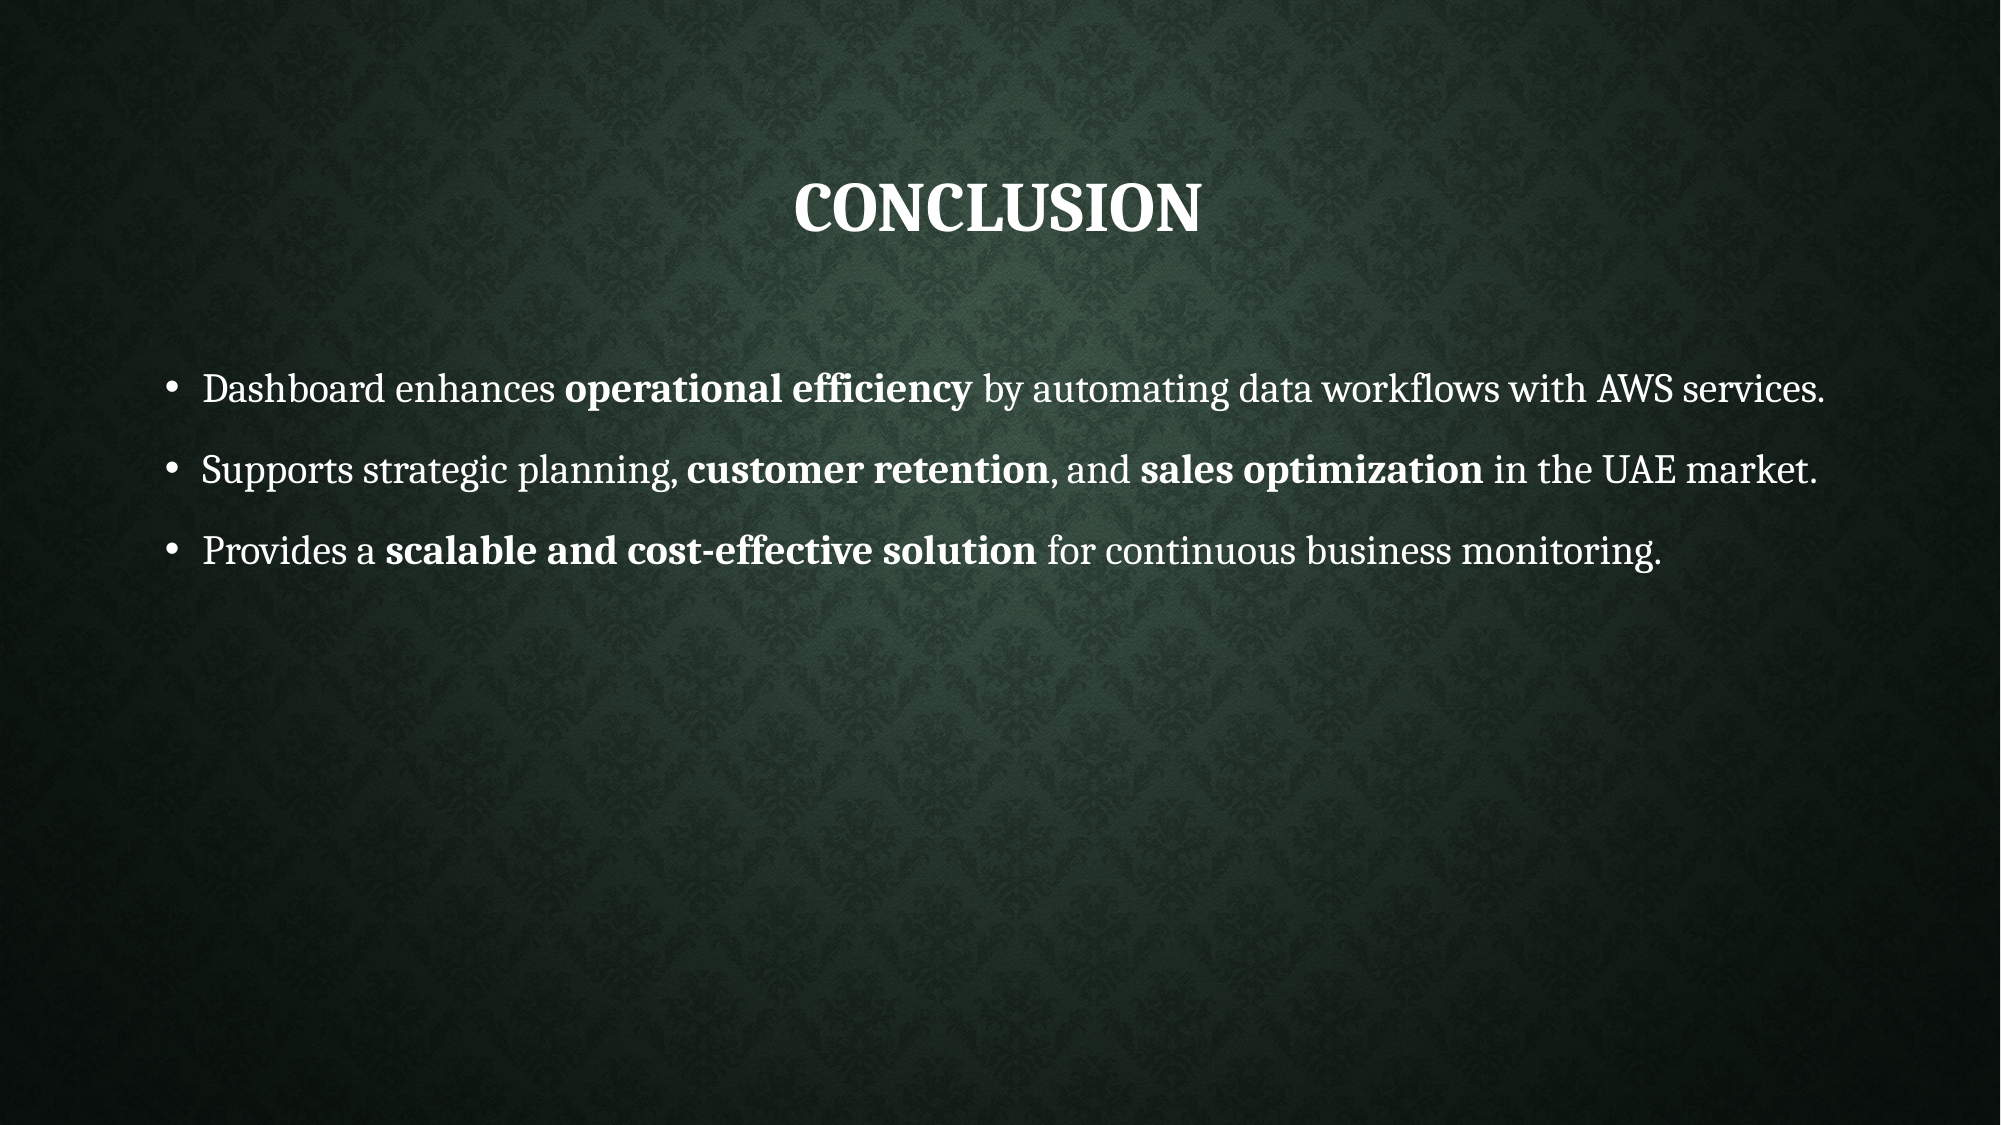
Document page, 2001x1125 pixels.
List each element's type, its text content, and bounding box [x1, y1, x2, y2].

list Dashboard enhances operational efficiency by automating data workflows with AWS services. Supports strategic planning, customer retention, and sales optimization in the UAE market. Provides a scalable and cost-effective solution for continuous business monitoring. [149, 343, 1849, 950]
title CONCLUSION [149, 99, 1849, 318]
